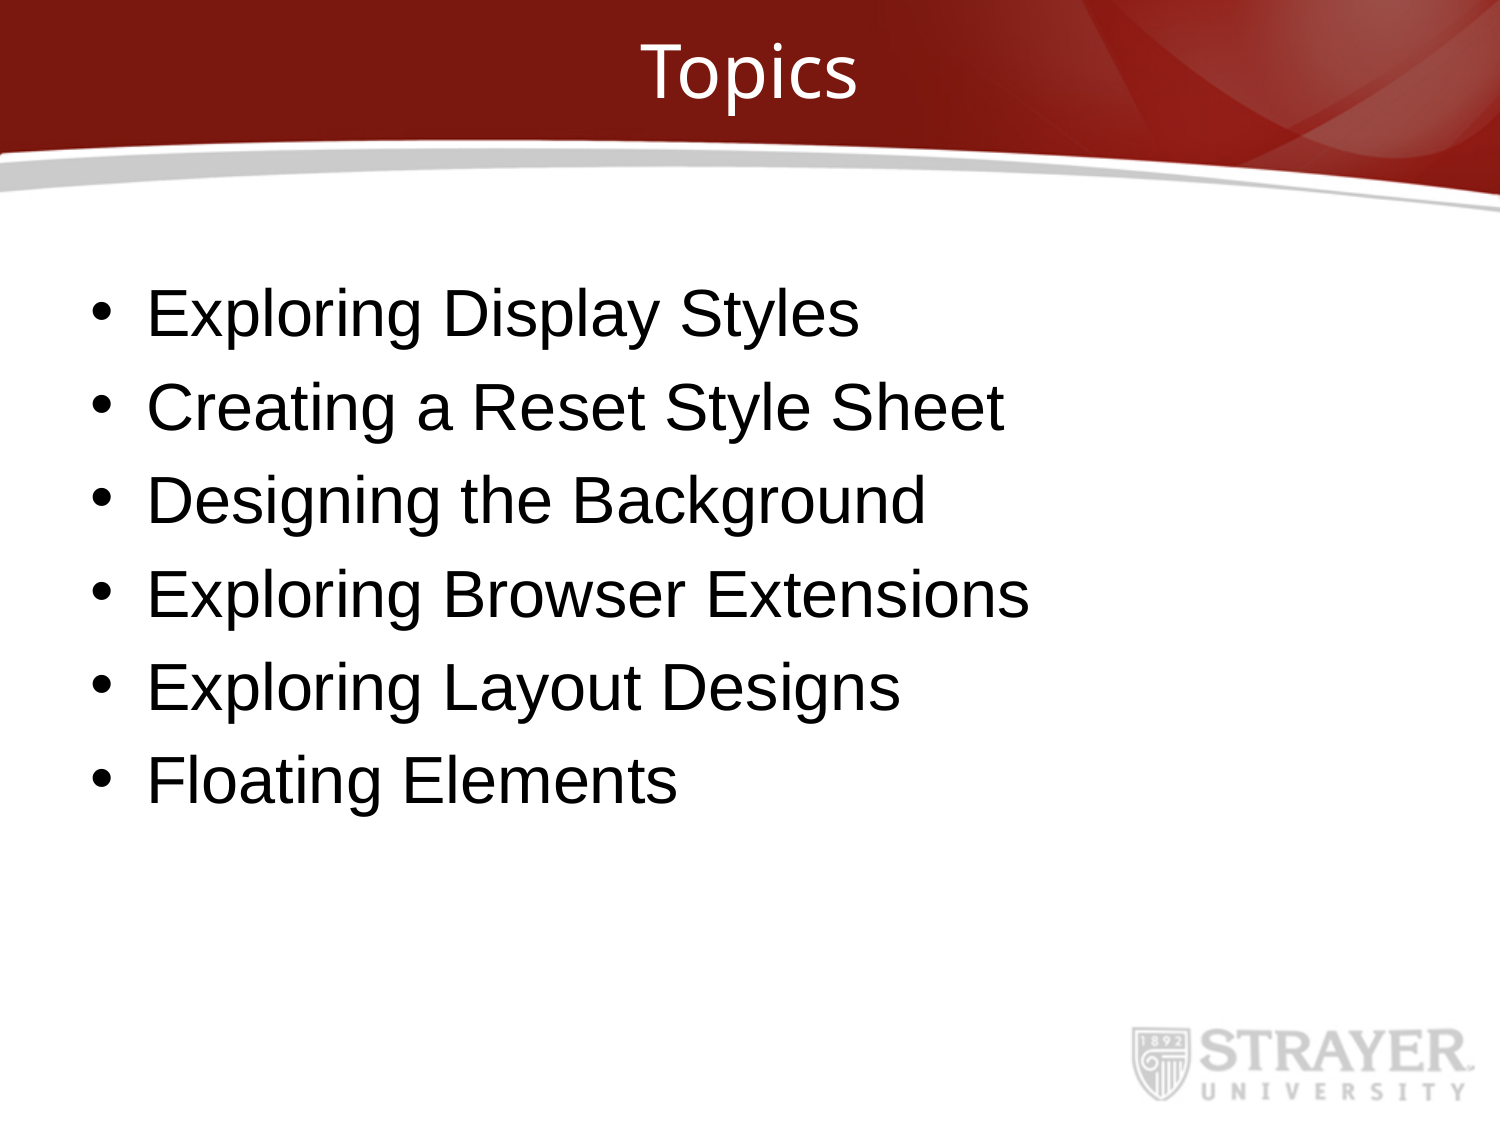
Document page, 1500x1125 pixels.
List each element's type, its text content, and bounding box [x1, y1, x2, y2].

title Topics [75, 0, 1425, 138]
list Exploring Display Styles Creating a Reset Style Sheet Designing the Background Exploring Browser Extensions Exploring Layout Designs Floating Elements [75, 262, 1425, 1005]
picture [0, 0, 1500, 1125]
